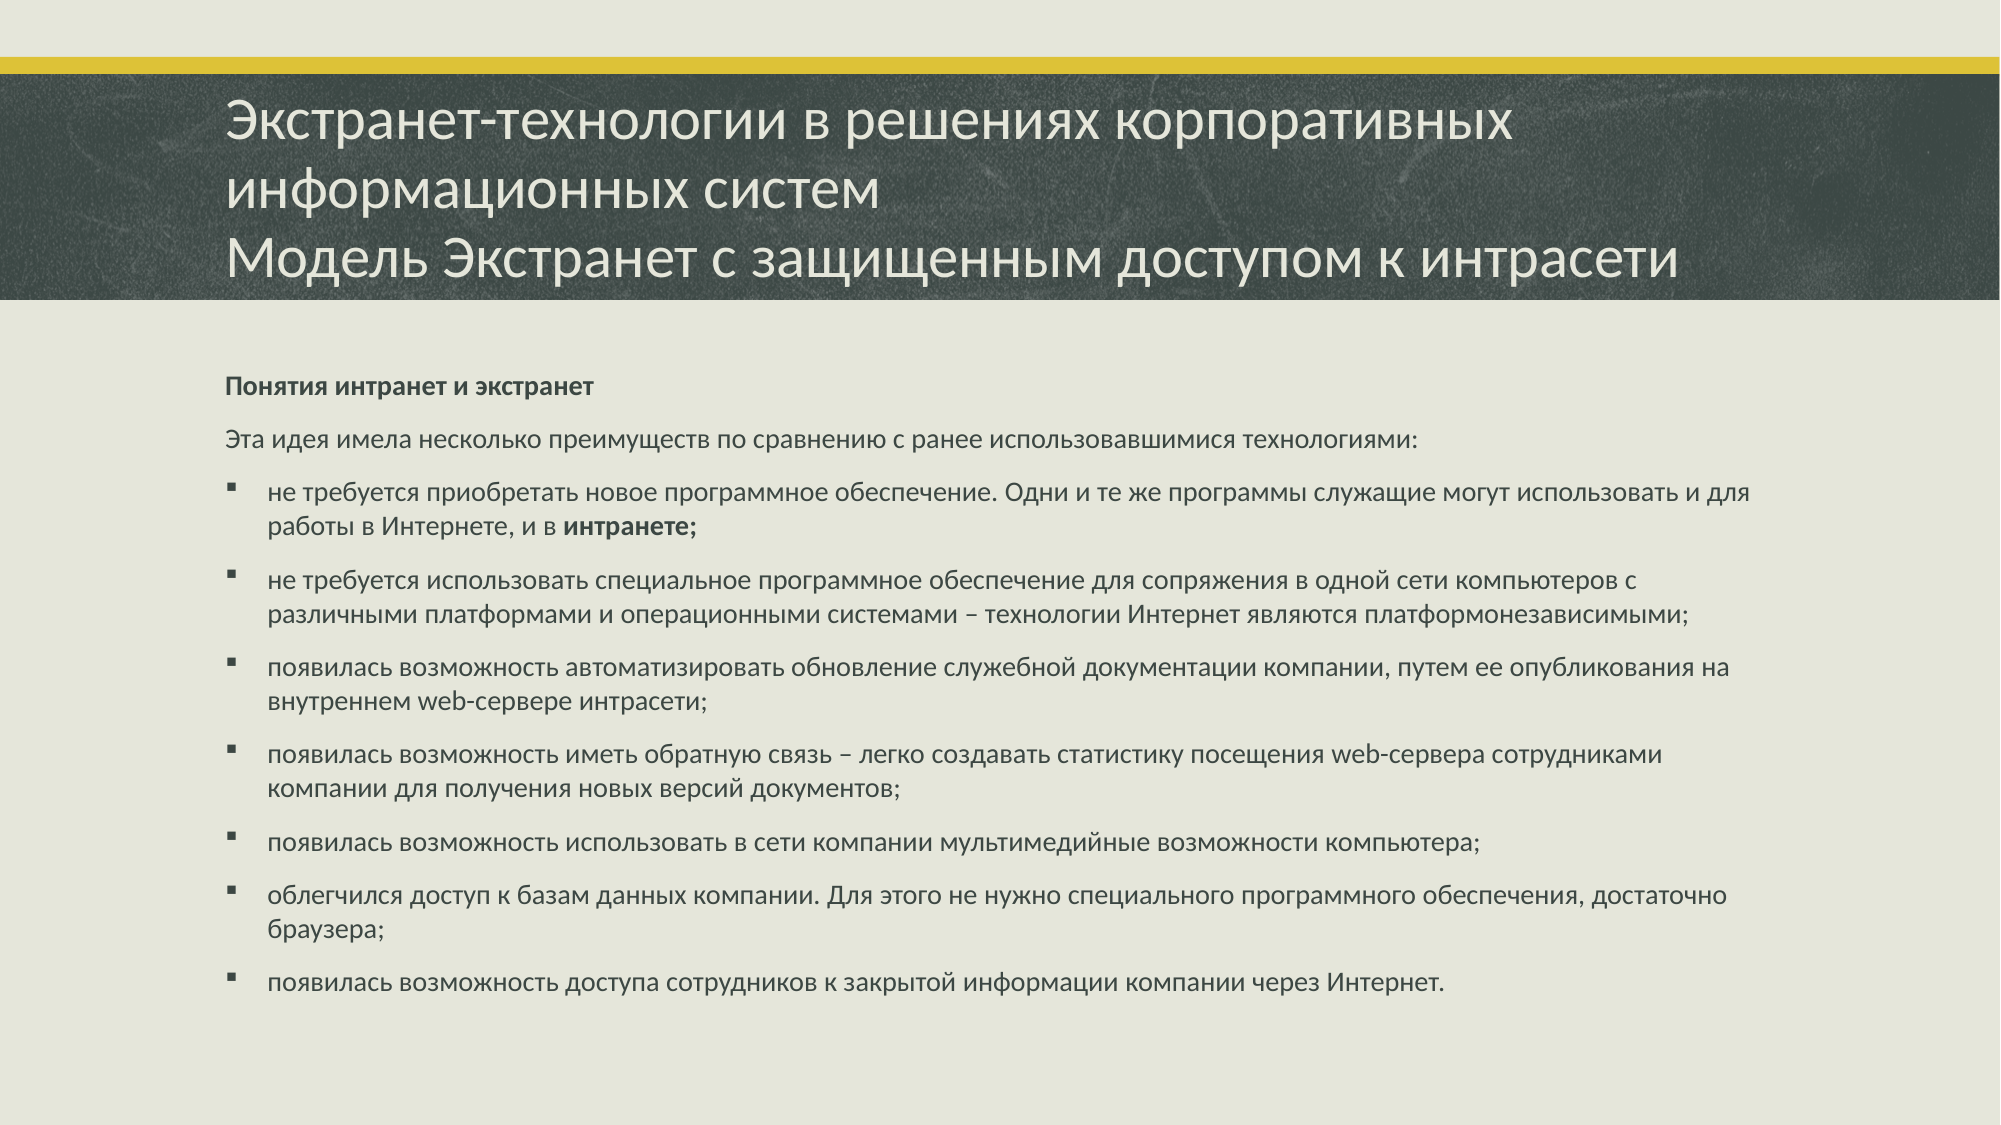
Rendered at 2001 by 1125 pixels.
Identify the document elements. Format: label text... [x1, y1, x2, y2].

title Экстранет-технологии в решениях корпоративных информационных систем Модель Экстранет с защищенным доступом к интрасети [210, 76, 1790, 300]
list Понятия интранет и экстранет Эта идея имела несколько преимуществ по сравнению с ранее использовавшимися технологиями: не требуется приобретать новое программное обеспечение. Одни и те же программы служащие могут использовать и для работы в Интернете, и в интранете; не требуется использовать специальное программное обеспечение для сопряжения в одной сети компьютеров с различными платформами и операционными системами – технологии Интернет являются платформонезависимыми; появилась возможность автоматизировать обновление служебной документации компании, путем ее опубликования на внутреннем web-сервере интрасети; появилась возможность иметь обратную связь – легко создавать статистику посещения web-сервера сотрудниками компании для получения новых версий документов; появилась возможность использовать в сети компании мультимедийные возможности компьютера; облегчился доступ к базам данных компании. Для этого не нужно специального программного обеспечения, достаточно браузера; появилась возможность доступа сотрудников к закрытой информации компании через Интернет. [210, 359, 1790, 1014]
picture [0, 74, 2000, 300]
